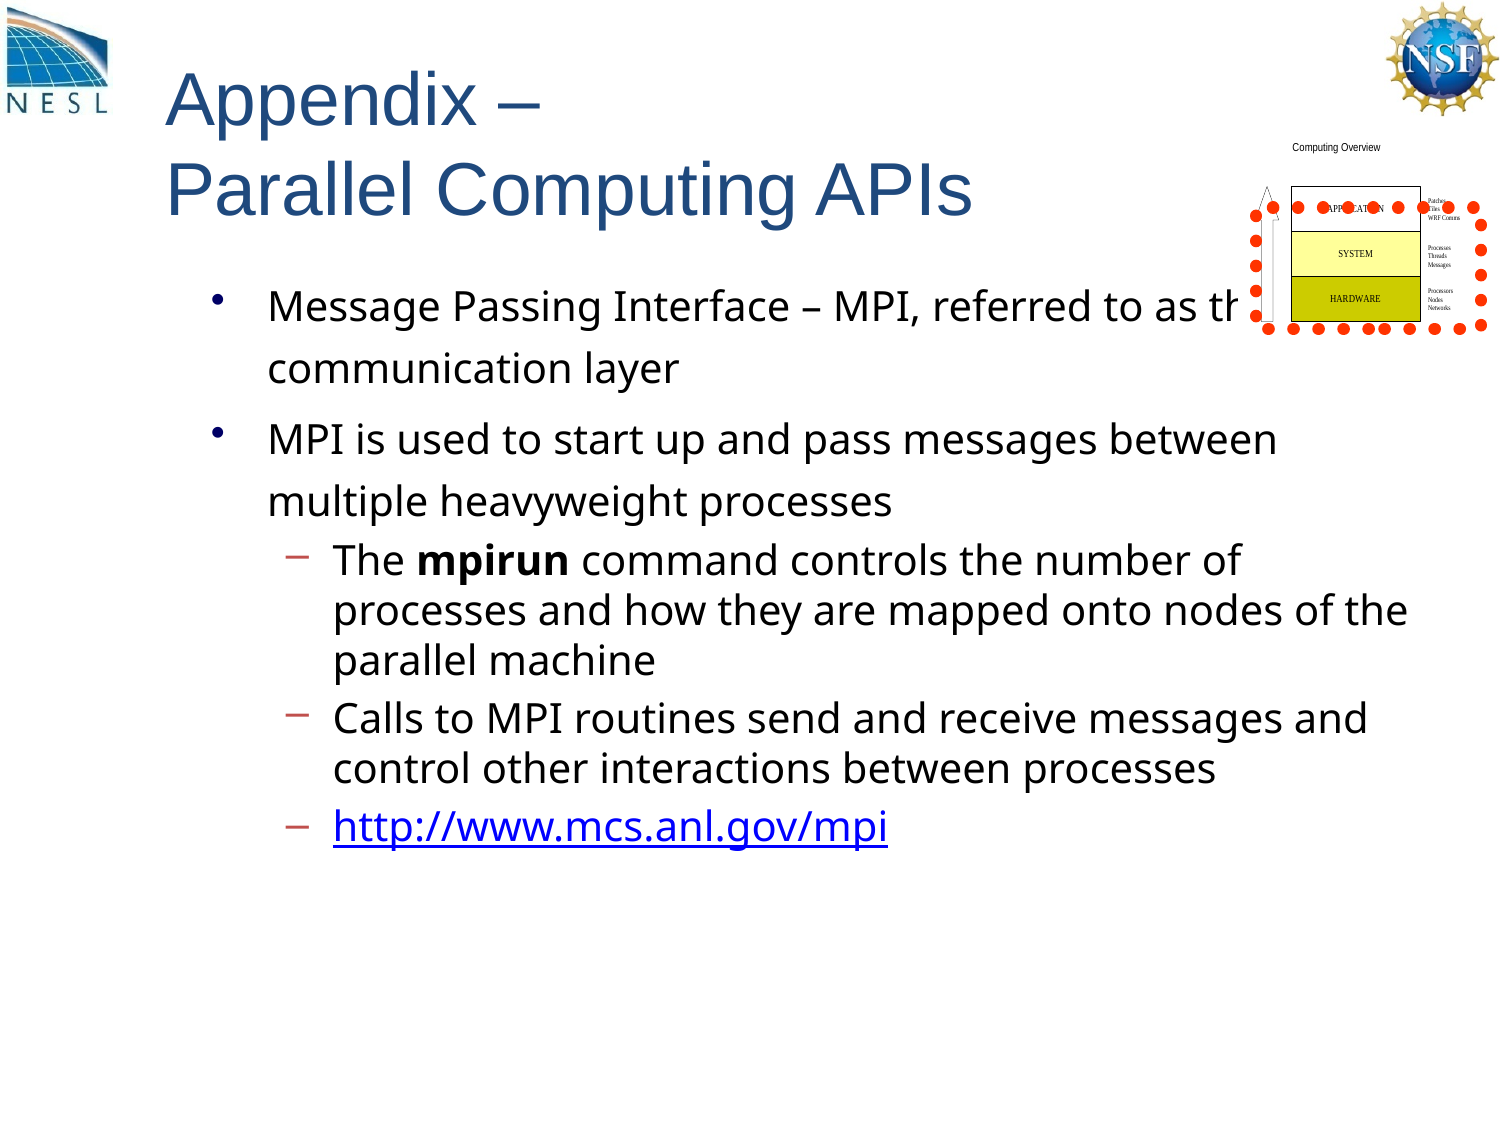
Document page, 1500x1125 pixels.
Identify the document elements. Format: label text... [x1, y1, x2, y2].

list Message Passing Interface – MPI, referred to as the communication layer MPI is used to start up and pass messages between multiple heavyweight processes The mpirun command controls the number of processes and how they are mapped onto nodes of the parallel machine Calls to MPI routines send and receive messages and control other interactions between processes http://www.mcs.anl.gov/mpi [195, 259, 1446, 972]
picture [0, 0, 113, 117]
picture [1237, 0, 1500, 356]
title Appendix – Parallel Computing APIs [150, 46, 1382, 234]
